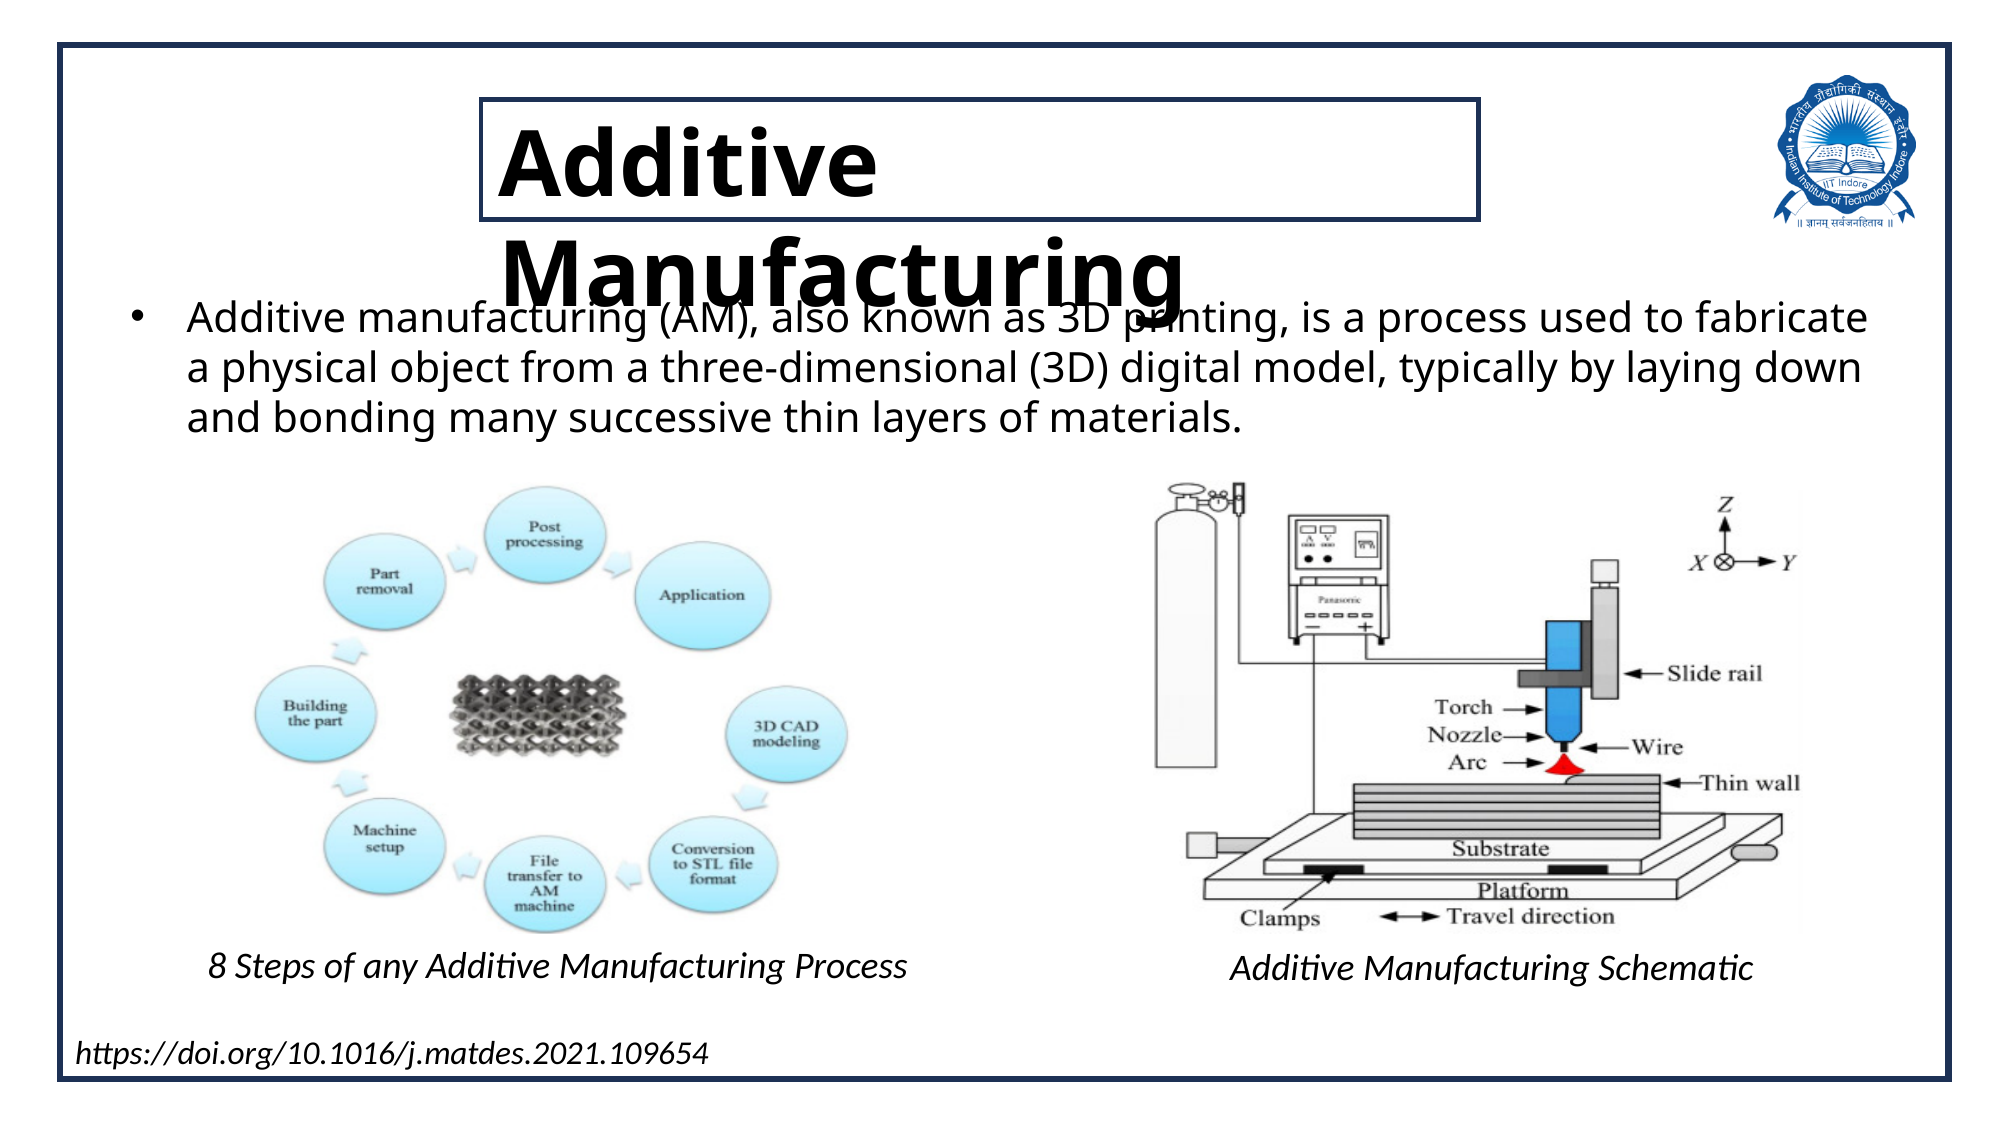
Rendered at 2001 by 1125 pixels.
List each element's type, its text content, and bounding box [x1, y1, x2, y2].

text_box Additive Manufacturing [484, 97, 1516, 283]
picture [234, 480, 873, 934]
text_box https://doi.org/10.1016/j.matdes.2021.109654 [60, 1023, 1060, 1079]
text_box Additive Manufacturing Schematic [1215, 935, 1779, 996]
picture [1153, 480, 1803, 934]
text_box Additive manufacturing (AM), also known as 3D printing, is a process used to fabricate a physical object from a three-dimensional (3D) digital model, typically by laying down and bonding many successive thin layers of materials. [115, 283, 1885, 449]
picture [1773, 75, 1916, 229]
text_box [480, 98, 1479, 221]
text_box [59, 44, 1949, 1080]
text_box 8 Steps of any Additive Manufacturing Process [192, 934, 941, 994]
